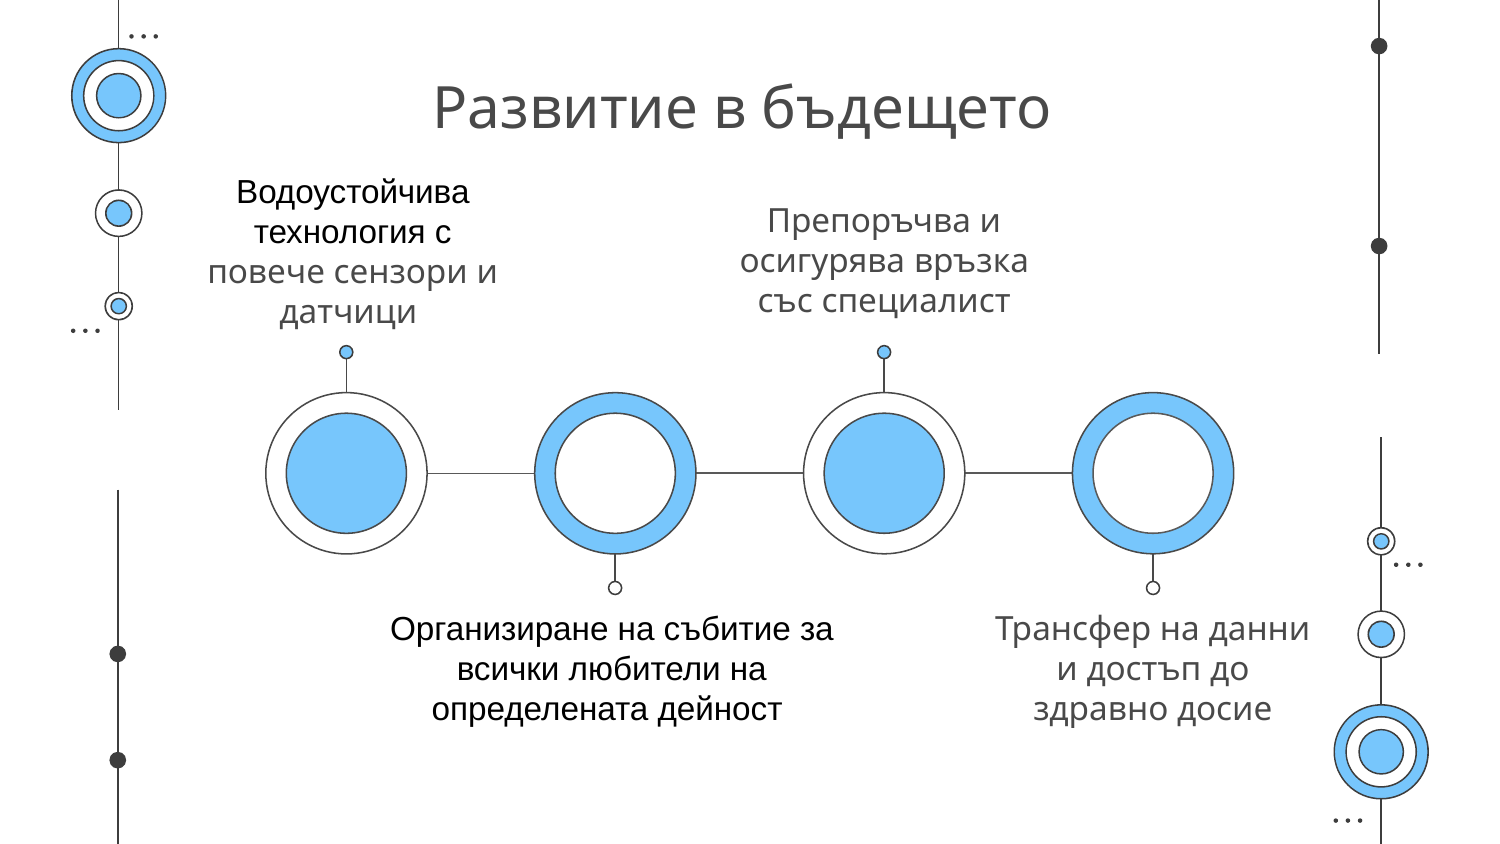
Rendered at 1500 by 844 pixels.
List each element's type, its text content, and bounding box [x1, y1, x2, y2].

text_box Препоръчва и осигурява връзка със специалист [702, 184, 1067, 335]
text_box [265, 345, 1234, 595]
text_box Организиранe на събитие за всички любители на определената дейност [373, 603, 851, 774]
title Развитие в бъдещето [299, 55, 1201, 150]
text_box Трансфер на данни и достъп до здравно досие [970, 592, 1336, 774]
text_box Водоустойчива технология с повече сензори и датчици [141, 155, 565, 320]
